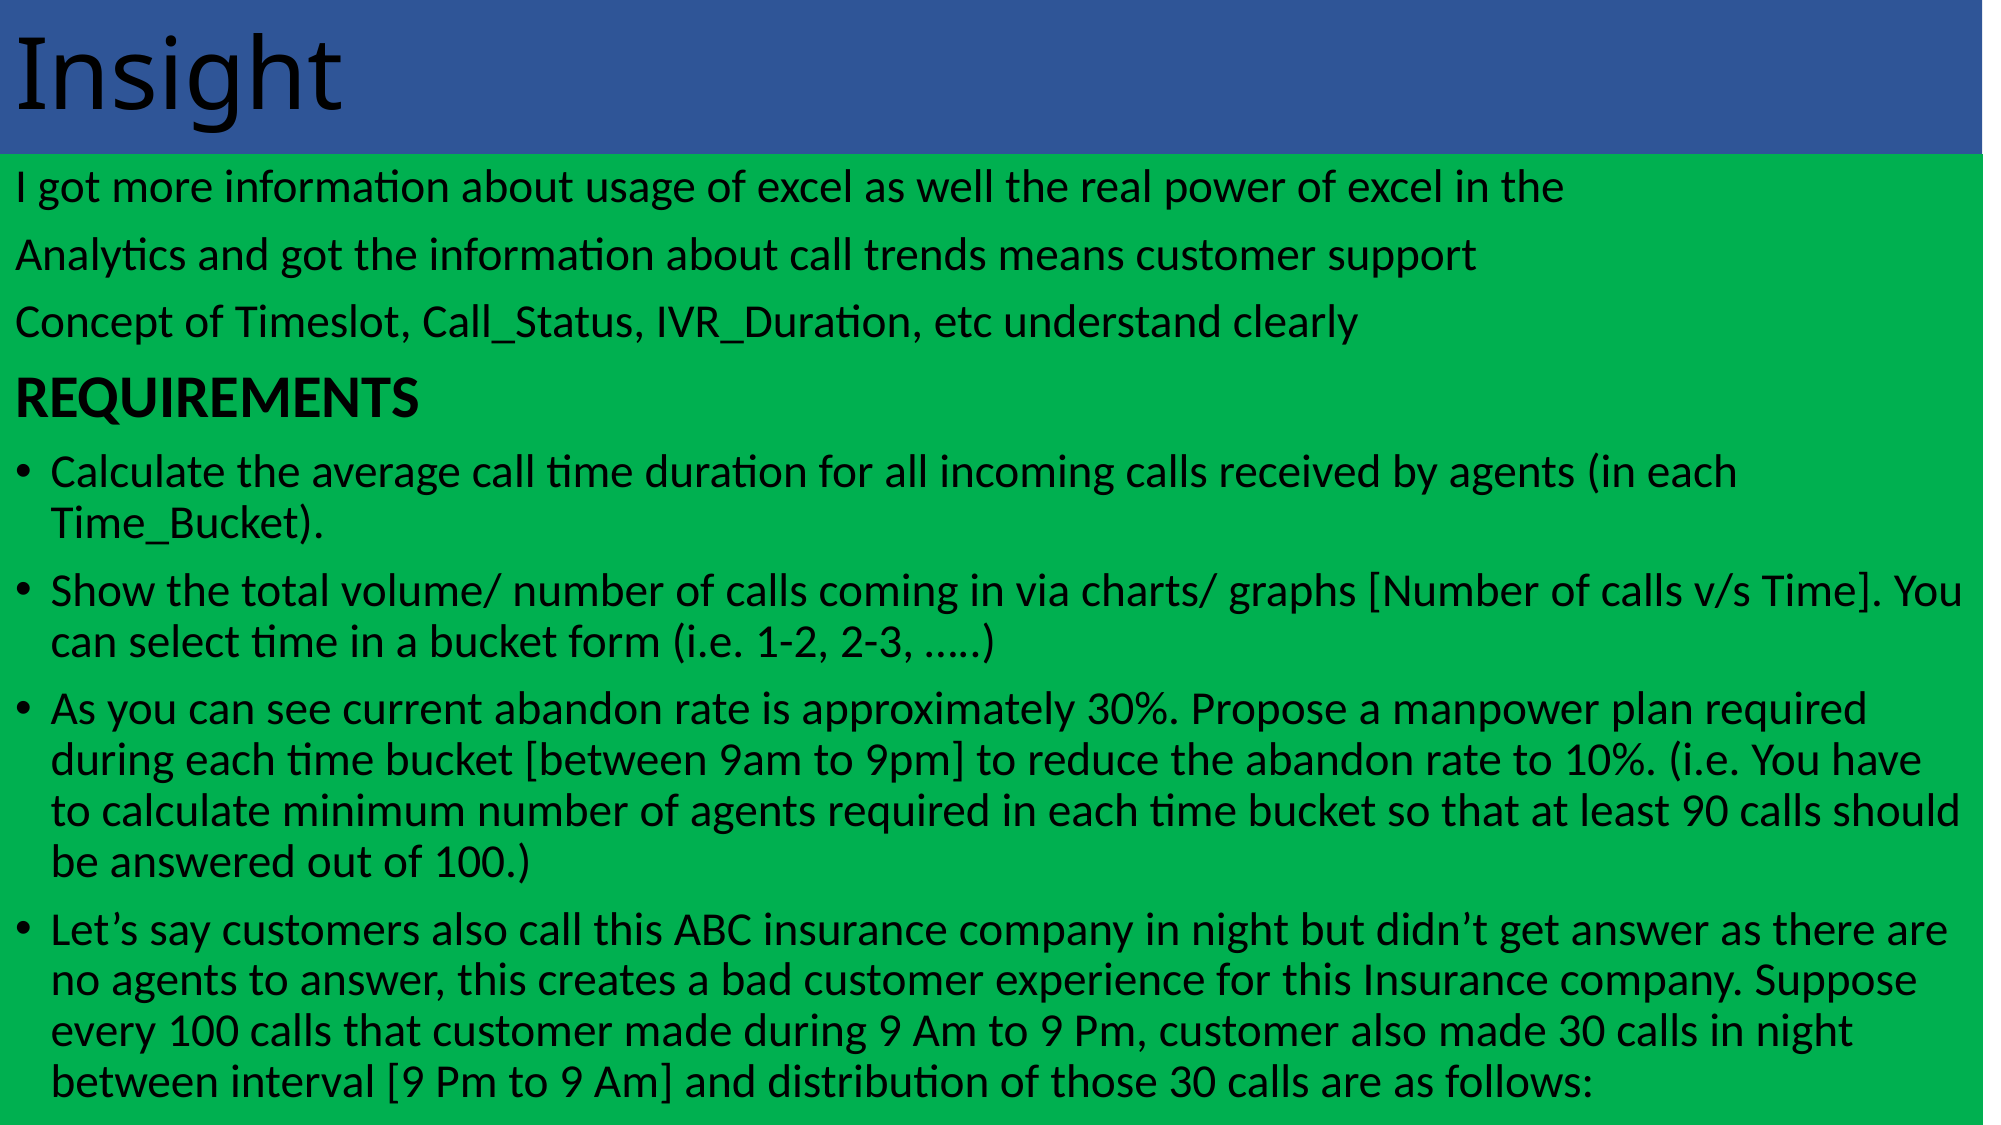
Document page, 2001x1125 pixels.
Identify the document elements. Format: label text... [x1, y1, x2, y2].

title Insight [0, 0, 1983, 154]
list I got more information about usage of excel as well the real power of excel in the Analytics and got the information about call trends means customer support Concept of Timeslot, Call_Status, IVR_Duration, etc understand clearly REQUIREMENTS Calculate the average call time duration for all incoming calls received by agents (in each Time_Bucket). Show the total volume/ number of calls coming in via charts/ graphs [Number of calls v/s Time]. You can select time in a bucket form (i.e. 1-2, 2-3, …..) As you can see current abandon rate is approximately 30%. Propose a manpower plan required during each time bucket [between 9am to 9pm] to reduce the abandon rate to 10%. (i.e. You have to calculate minimum number of agents required in each time bucket so that at least 90 calls should be answered out of 100.) Let’s say customers also call this ABC insurance company in night but didn’t get answer as there are no agents to answer, this creates a bad customer experience for this Insurance company. Suppose every 100 calls that customer made during 9 Am to 9 Pm, customer also made 30 calls in night between interval [9 Pm to 9 Am] and distribution of those 30 calls are as follows: [0, 154, 1983, 1125]
